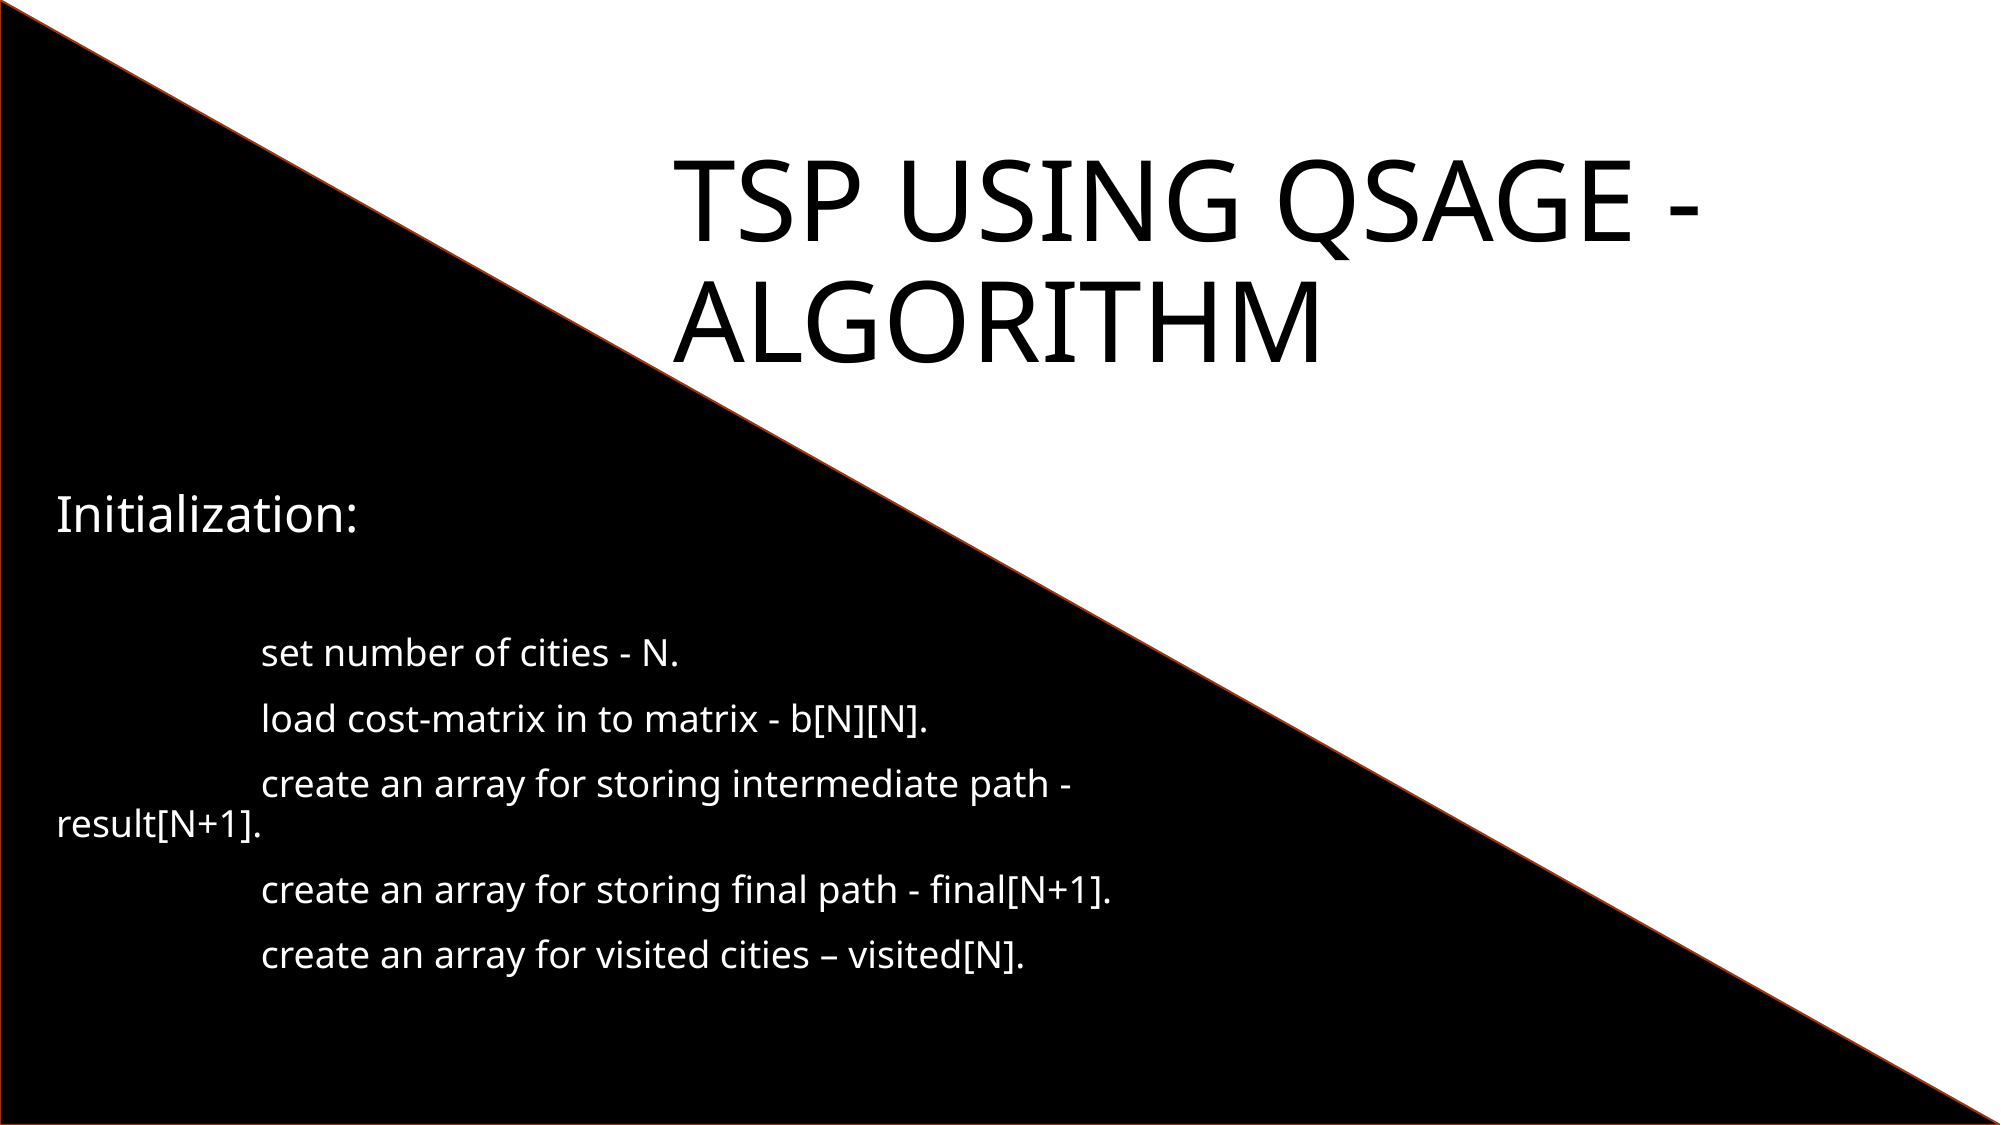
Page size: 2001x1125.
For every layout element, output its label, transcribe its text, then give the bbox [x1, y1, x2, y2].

text_box [0, 0, 2000, 1125]
list Initialization: set number of cities - N. load cost-matrix in to matrix - b[N][N]. create an array for storing intermediate path - result[N+1]. create an array for storing final path - final[N+1]. create an array for visited cities – visited[N]. [41, 397, 1188, 1062]
title Tsp using qsage - Algorithm [658, 133, 1899, 398]
